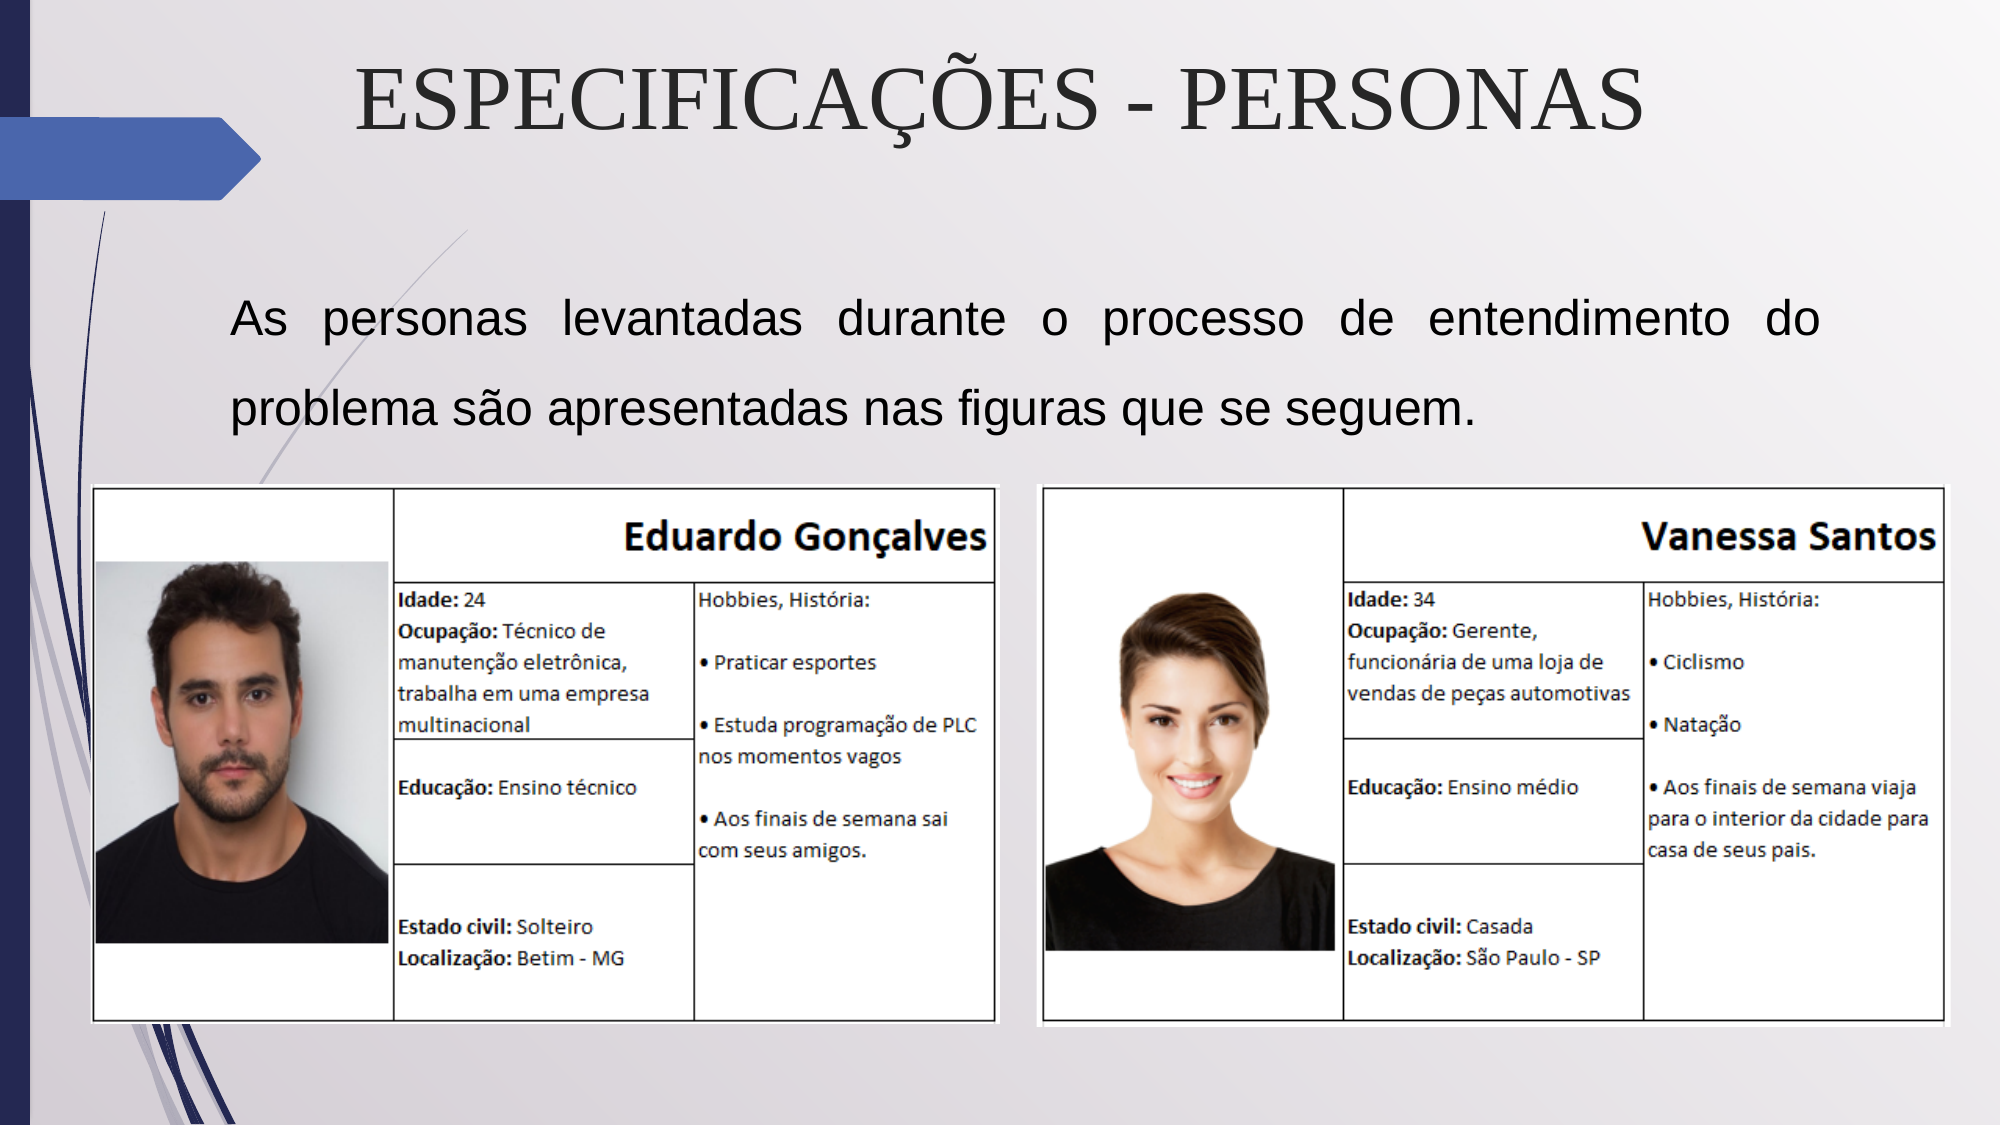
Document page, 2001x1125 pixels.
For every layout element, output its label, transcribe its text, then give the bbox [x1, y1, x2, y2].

text_box ESPECIFICAÇÕES - PERSONAS [339, 30, 1701, 157]
picture [90, 483, 1001, 1024]
picture [1036, 483, 1951, 1027]
text_box As personas levantadas durante o processo de entendimento do problema são apresentadas nas figuras que se seguem. [215, 247, 1837, 443]
